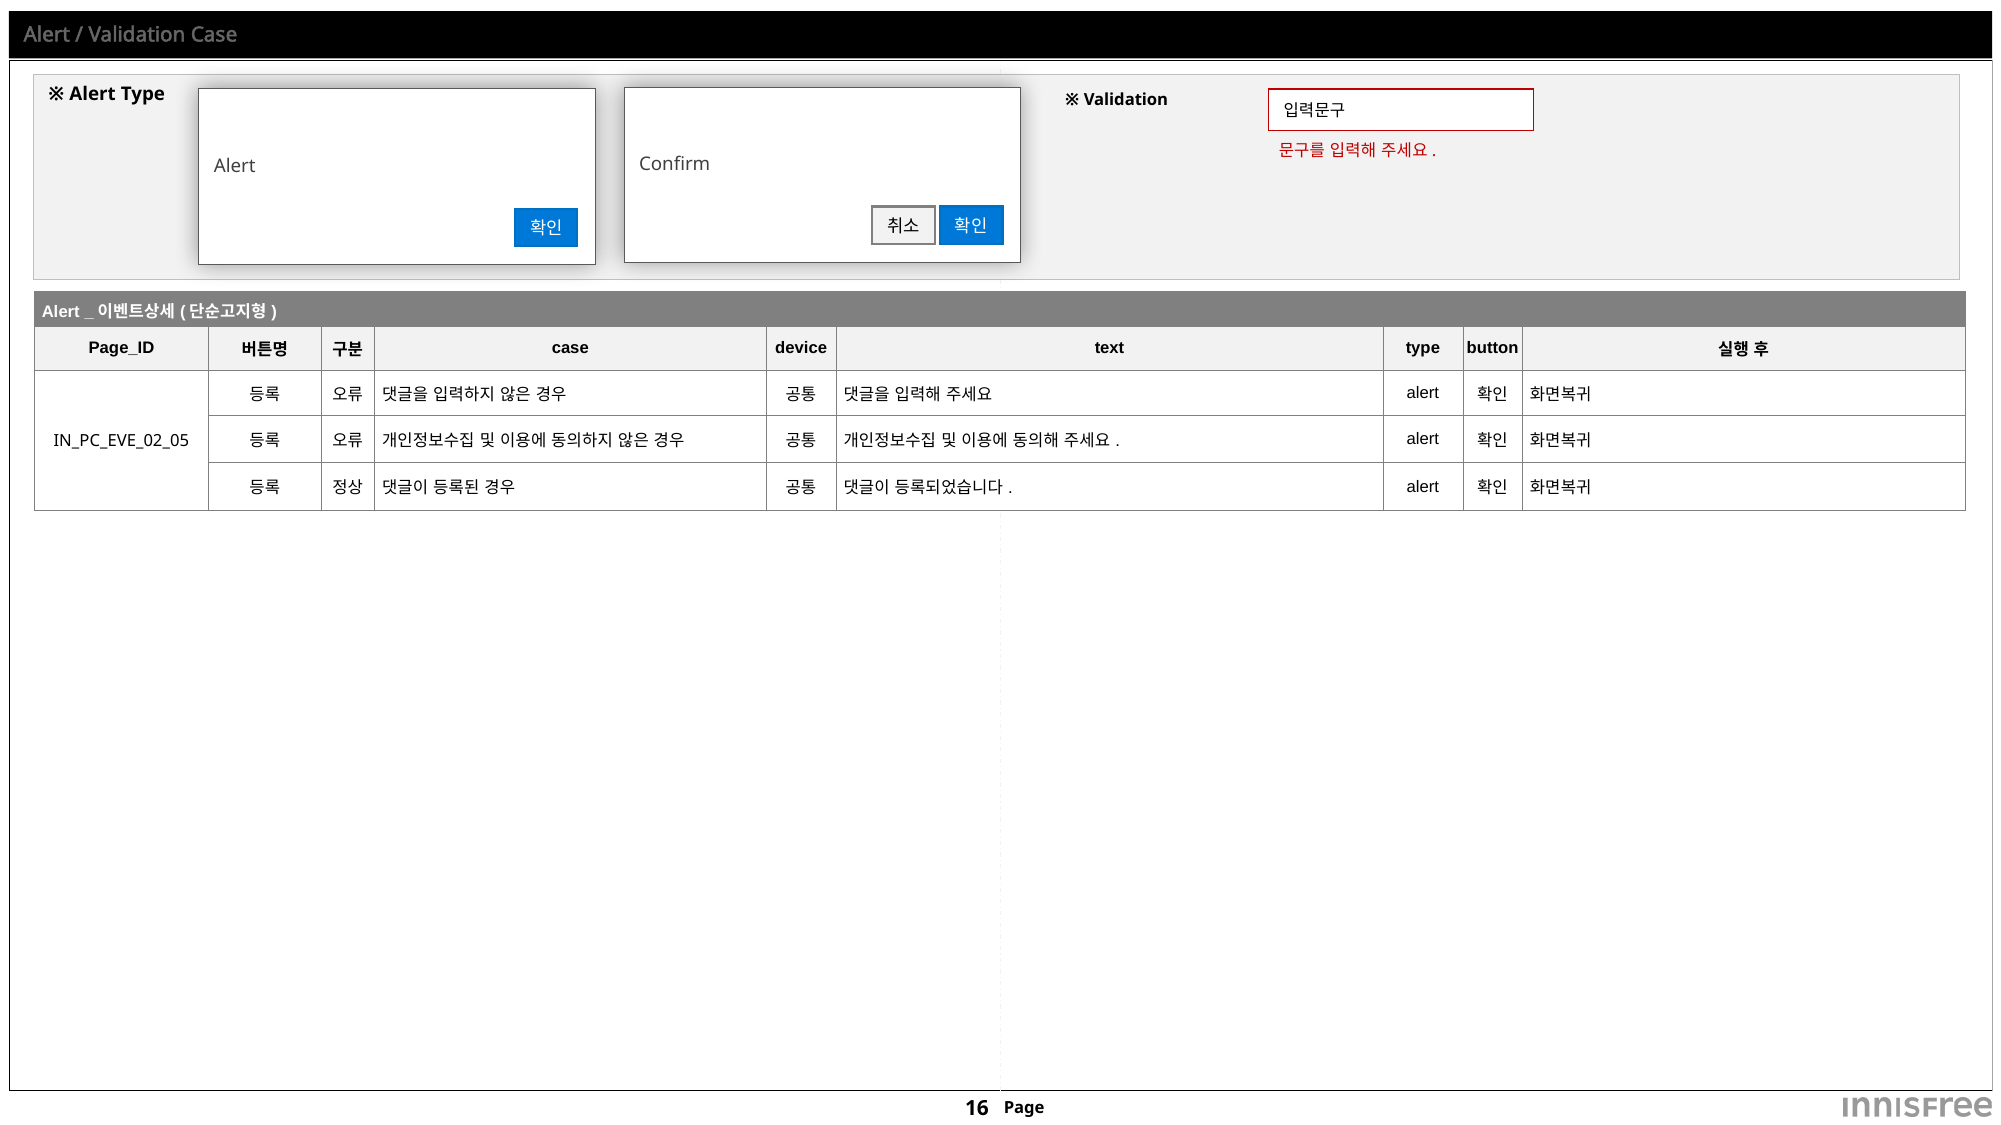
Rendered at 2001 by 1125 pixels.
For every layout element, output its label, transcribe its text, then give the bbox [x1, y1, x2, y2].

table_cell 댓글을 입력해 주세요 [837, 371, 1383, 415]
table_cell 등록 [209, 463, 321, 510]
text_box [198, 88, 596, 265]
table_cell 확인 [1464, 463, 1522, 510]
table_cell case [375, 327, 766, 370]
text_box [624, 87, 1021, 263]
table_cell 화면복귀 [1523, 463, 1965, 510]
text_box ※ Validation [1050, 81, 1192, 116]
text_box ※ Alert Type [32, 73, 213, 280]
table_cell alert [1384, 416, 1463, 462]
table_header Alert _이벤트상세(단순고지형) [35, 292, 1965, 326]
table_cell 정상 [322, 463, 374, 510]
table_cell 공통 [767, 463, 836, 510]
table_cell device [767, 327, 836, 370]
table_cell type [1384, 327, 1463, 370]
table_cell 확인 [1464, 371, 1522, 415]
table_cell alert [1384, 463, 1463, 510]
table_cell 등록 [209, 416, 321, 462]
table_cell Page_ID [35, 327, 208, 370]
picture [1843, 1097, 1992, 1117]
table_cell 댓글이 등록된 경우 [375, 463, 766, 510]
table_cell 개인정보수집 및 이용에 동의해 주세요. [837, 416, 1383, 462]
table_cell alert [1384, 371, 1463, 415]
table_cell button [1464, 327, 1522, 370]
table_cell 오류 [322, 416, 374, 462]
text_box ※ Alert Type [581, 73, 1960, 280]
text_box 이하 영역 단순고지형과 동일 [630, 83, 1013, 87]
table_cell IN_PC_EVE_02_05 [35, 371, 208, 510]
table_cell 개인정보수집 및 이용에 동의하지 않은 경우 [375, 416, 766, 462]
table_cell 화면복귀 [1523, 371, 1965, 415]
table_cell text [837, 327, 1383, 370]
text_box 이하 영역 단순고지형과 동일 [620, 93, 624, 255]
table_cell 공통 [767, 416, 836, 462]
table_cell 실행 후 [1523, 327, 1965, 370]
table_cell 댓글이 등록되었습니다. [837, 463, 1383, 510]
table_cell 화면복귀 [1523, 416, 1965, 462]
table_cell 구분 [322, 327, 374, 370]
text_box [1258, 89, 1534, 169]
table_cell 3 [187, 75, 1031, 275]
table_cell 확인 [1464, 416, 1522, 462]
table_cell 버튼명 [209, 327, 321, 370]
title Alert / Validation Case [8, 11, 1993, 59]
table_cell 오류 [322, 371, 374, 415]
table_cell 공통 [767, 371, 836, 415]
table_cell 등록 [209, 371, 321, 415]
table_cell 댓글을 입력하지 않은 경우 [375, 371, 766, 415]
text_box 이하 영역 단순고지형과 동일 [205, 84, 588, 88]
